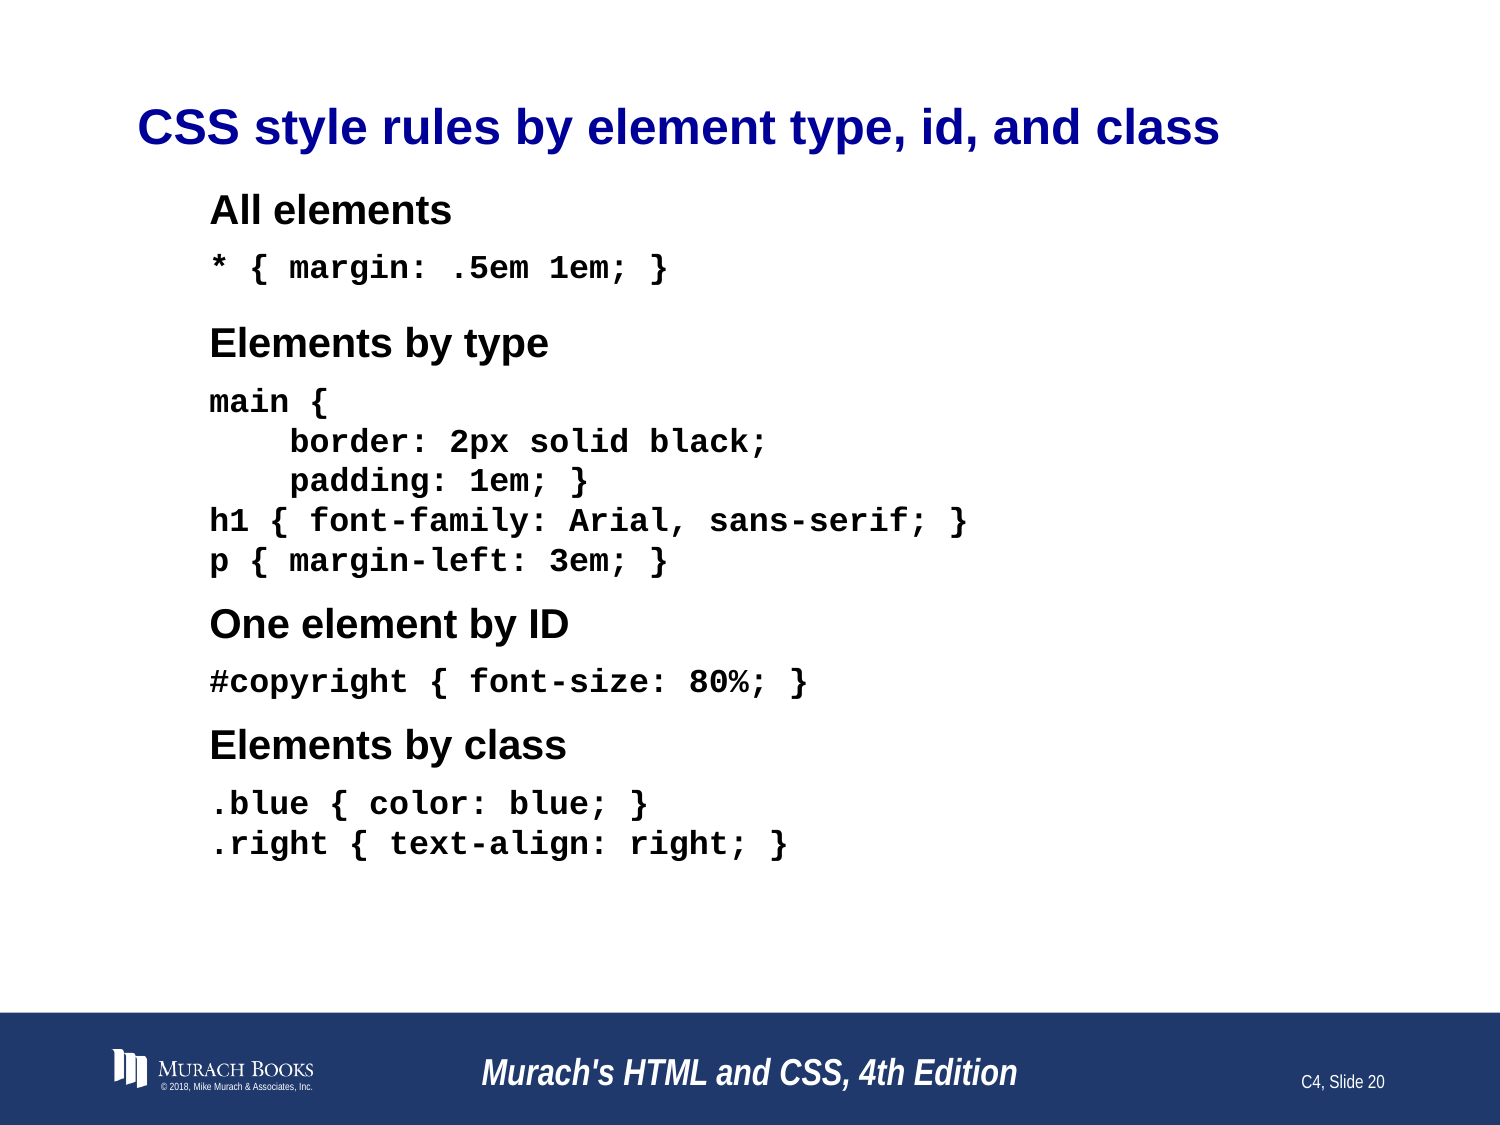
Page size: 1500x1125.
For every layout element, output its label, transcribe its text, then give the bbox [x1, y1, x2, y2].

footer © 2018, Mike Murach & Associates, Inc. [12, 1025, 463, 1100]
slide_number C4, Slide 20 [1087, 1025, 1400, 1100]
slide_number Murach's HTML and CSS, 4th Edition [463, 1025, 1050, 1100]
list All elements * { margin: .5em 1em; } Elements by type main { border: 2px solid black; padding: 1em; } h1 { font-family: Arial, sans-serif; } p { margin-left: 3em; } One element by ID #copyright { font-size: 80%; } Elements by class .blue { color: blue; } .right { text-align: right; } [137, 174, 1350, 975]
title CSS style rules by element type, id, and class [137, 94, 1338, 156]
